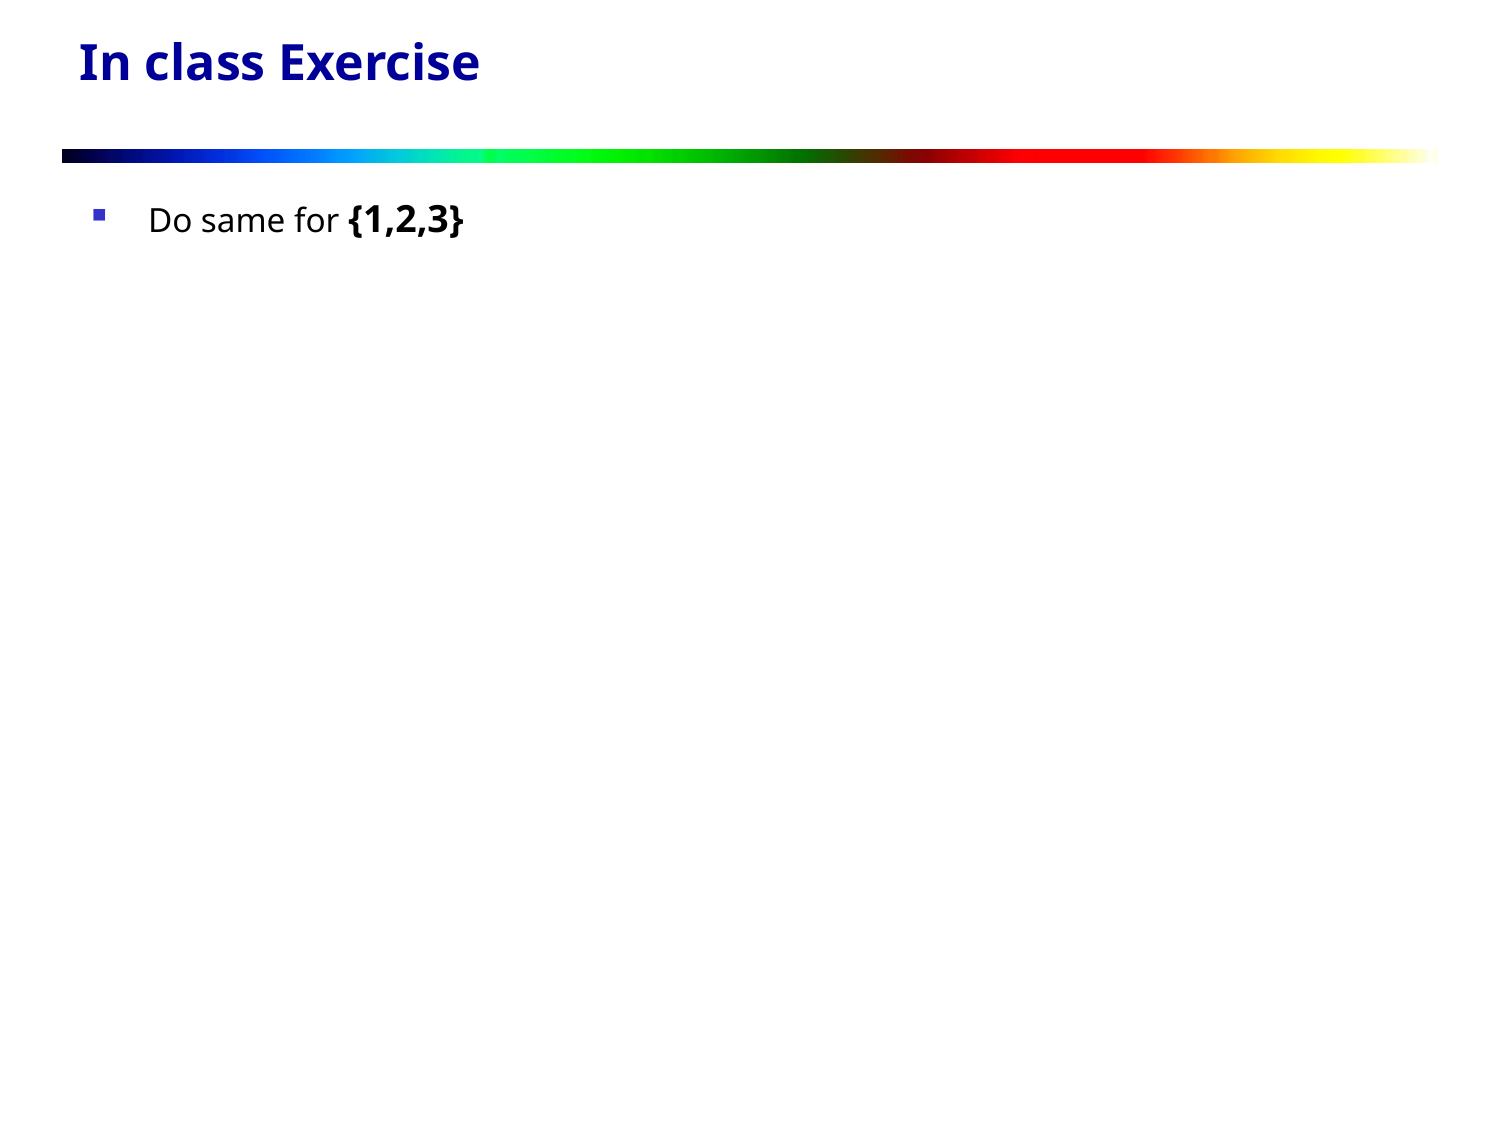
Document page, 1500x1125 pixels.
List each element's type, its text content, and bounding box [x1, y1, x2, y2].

picture [62, 149, 355, 163]
picture [382, 149, 1438, 163]
list Do same for {1,2,3} [76, 196, 1428, 940]
title In class Exercise [64, 24, 1424, 99]
